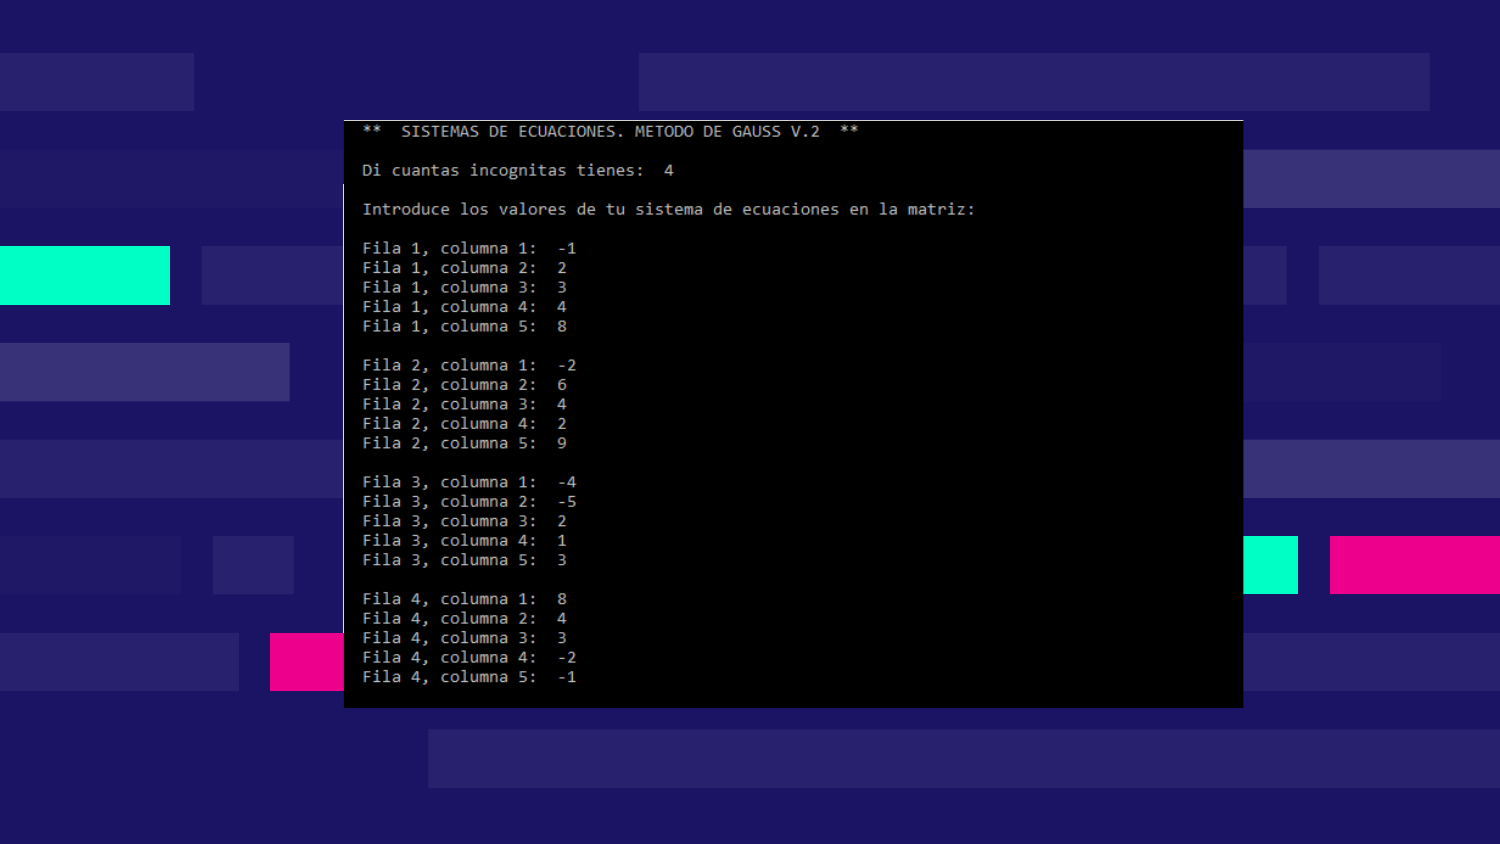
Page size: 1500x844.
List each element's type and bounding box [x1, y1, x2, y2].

picture [343, 120, 1244, 708]
